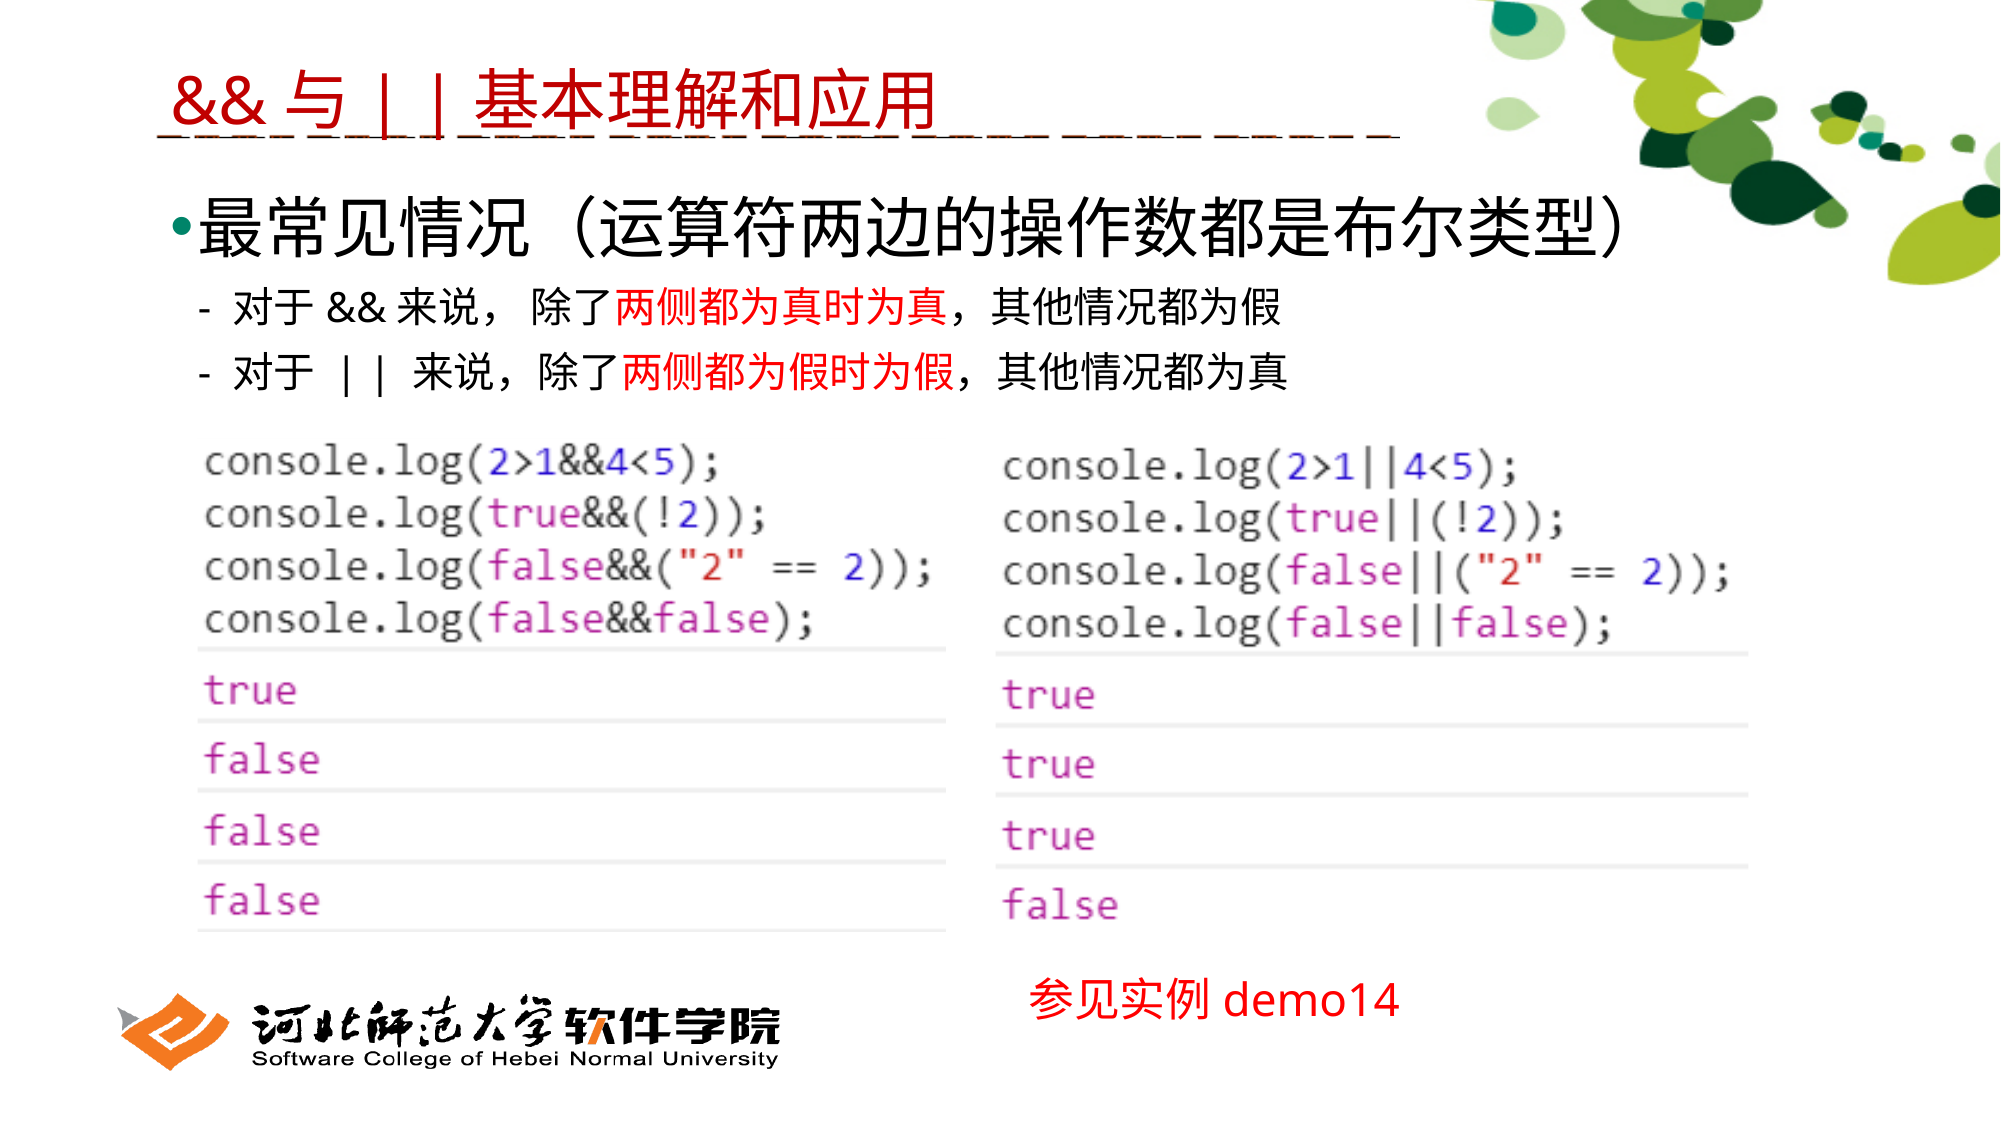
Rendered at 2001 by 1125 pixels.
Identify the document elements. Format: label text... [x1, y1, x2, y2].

list 最常见情况（运算符两边的操作数都是布尔类型） - 对于&&来说， 除了两侧都为真时为真，其他情况都为假 - 对于 | | 来说，除了两侧都为假时为假，其他情况都为真 [155, 154, 1728, 994]
list &&与| |基本理解和应用 [155, 50, 1536, 131]
picture [0, 0, 2001, 1125]
text_box 参见实例demo14 [1013, 962, 1422, 1033]
